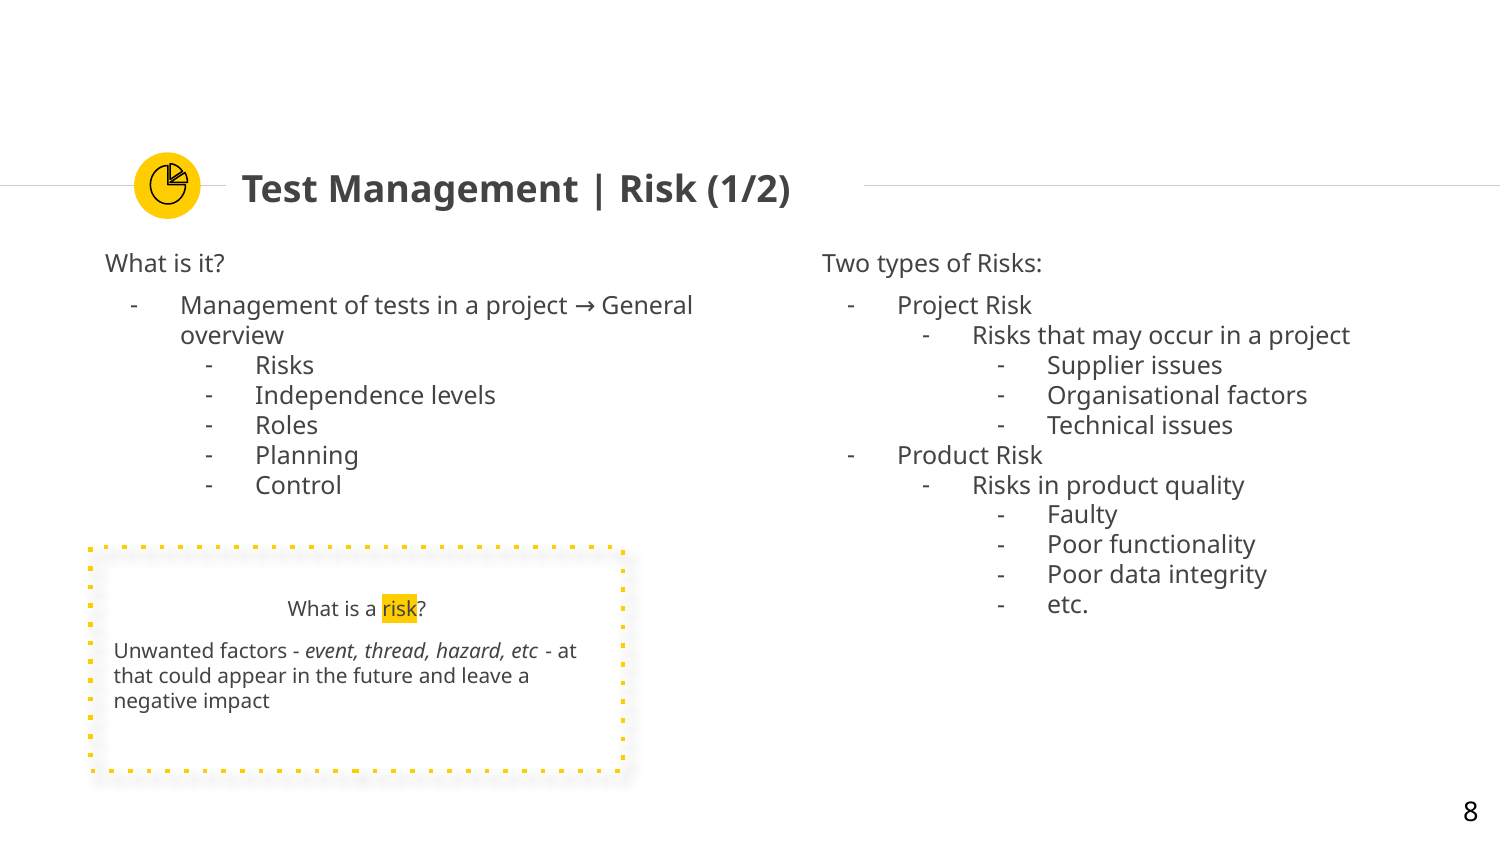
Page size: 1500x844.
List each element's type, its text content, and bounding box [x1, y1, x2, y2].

slide_number ‹#› [1403, 779, 1494, 844]
text_box What is a risk? Unwanted factors - event, thread, hazard, etc - at that could appear in the future and leave a negative impact [98, 557, 616, 752]
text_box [150, 163, 188, 205]
text_box Two types of Risks: Project Risk Risks that may occur in a project Supplier issues Organisational factors Technical issues Product Risk Risks in product quality Faulty Poor functionality Poor data integrity etc. [807, 232, 1427, 816]
text_box What is it? Management of tests in a project → General overview Risks Independence levels Roles Planning Control [90, 232, 710, 816]
title Test Management | Risk (1/2) [226, 151, 863, 223]
text_box [90, 546, 624, 771]
